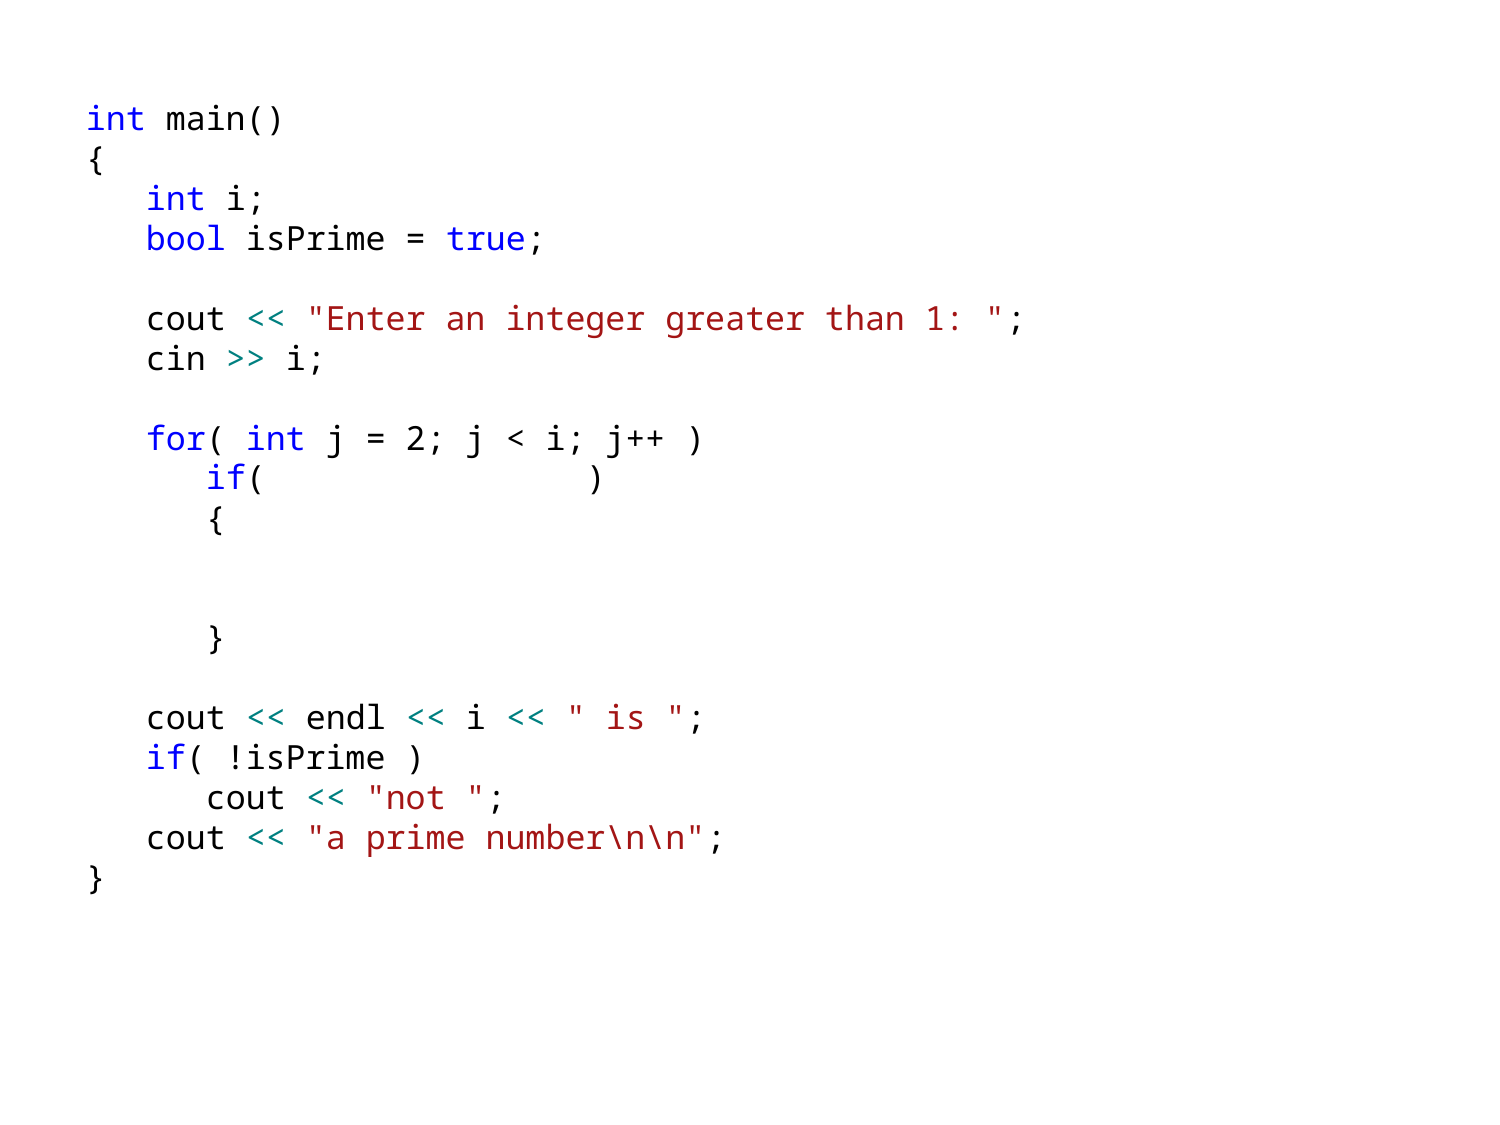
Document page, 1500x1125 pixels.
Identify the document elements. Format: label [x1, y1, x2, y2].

list [70, 89, 1430, 918]
